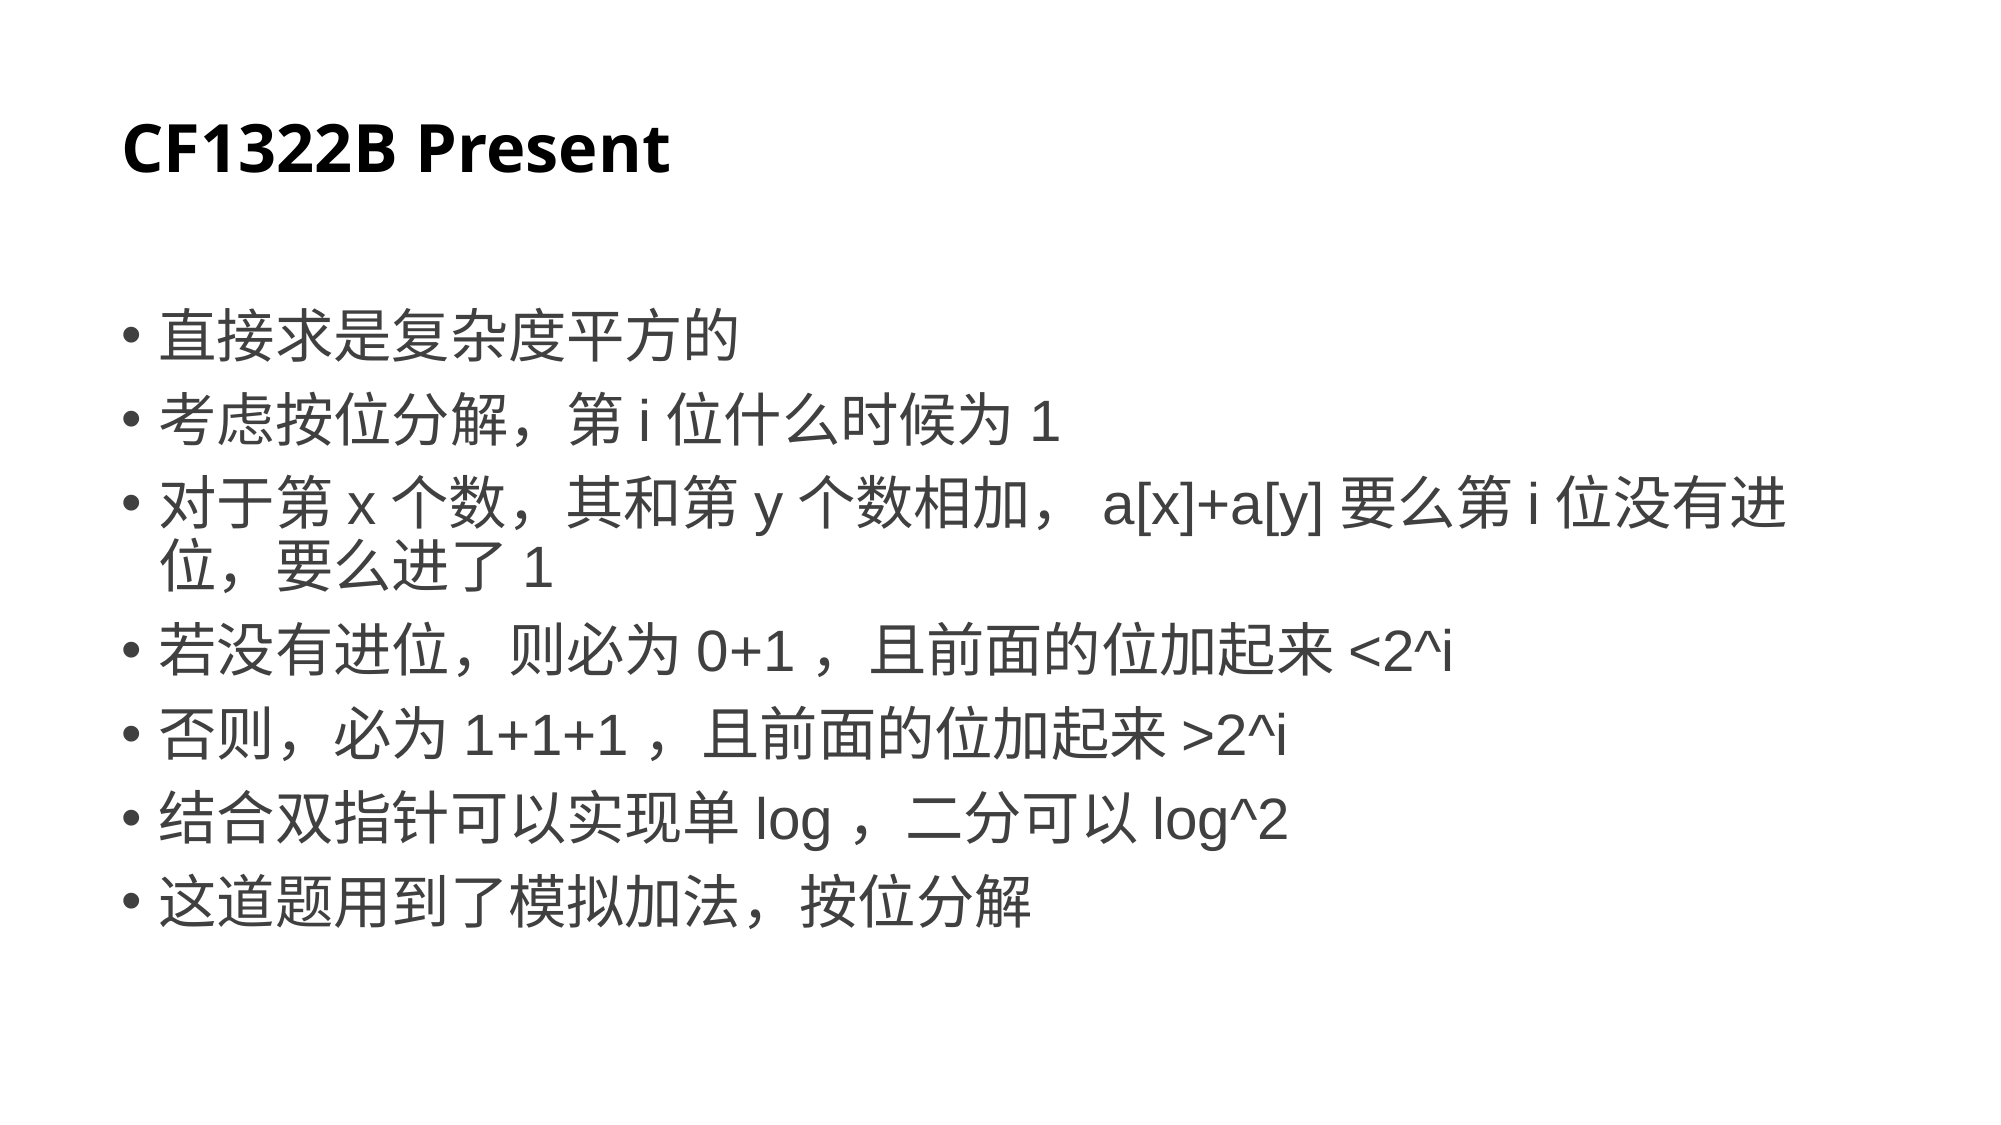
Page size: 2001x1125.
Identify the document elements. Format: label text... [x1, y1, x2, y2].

list 直接求是复杂度平方的 考虑按位分解，第i位什么时候为1 对于第x个数，其和第y个数相加，a[x]+a[y]要么第i位没有进位，要么进了1 若没有进位，则必为0+1，且前面的位加起来<2^i 否则，必为1+1+1，且前面的位加起来>2^i 结合双指针可以实现单log，二分可以log^2 这道题用到了模拟加法，按位分解 [106, 299, 1832, 1014]
title CF1322B Present [106, 42, 1832, 260]
